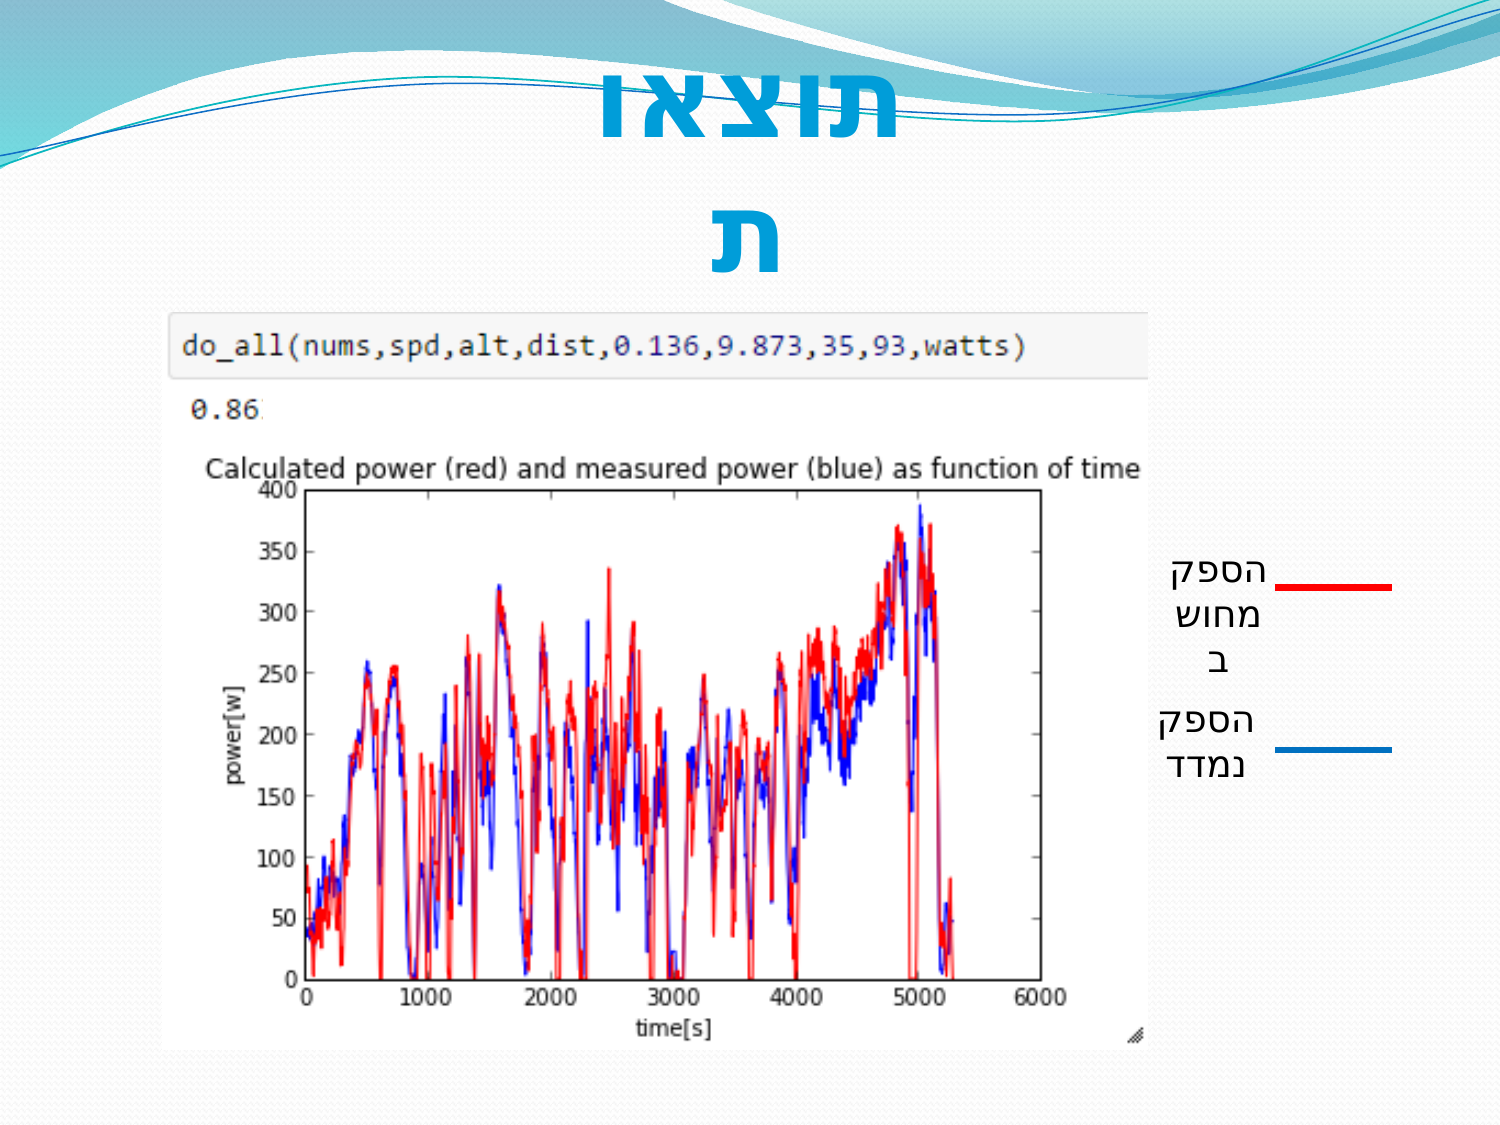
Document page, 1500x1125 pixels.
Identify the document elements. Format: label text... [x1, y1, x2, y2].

title תוצאות [561, 17, 938, 303]
text_box הספק מחושב [1155, 537, 1288, 688]
text_box הספק נמדד [1155, 687, 1275, 793]
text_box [162, 312, 1149, 1051]
